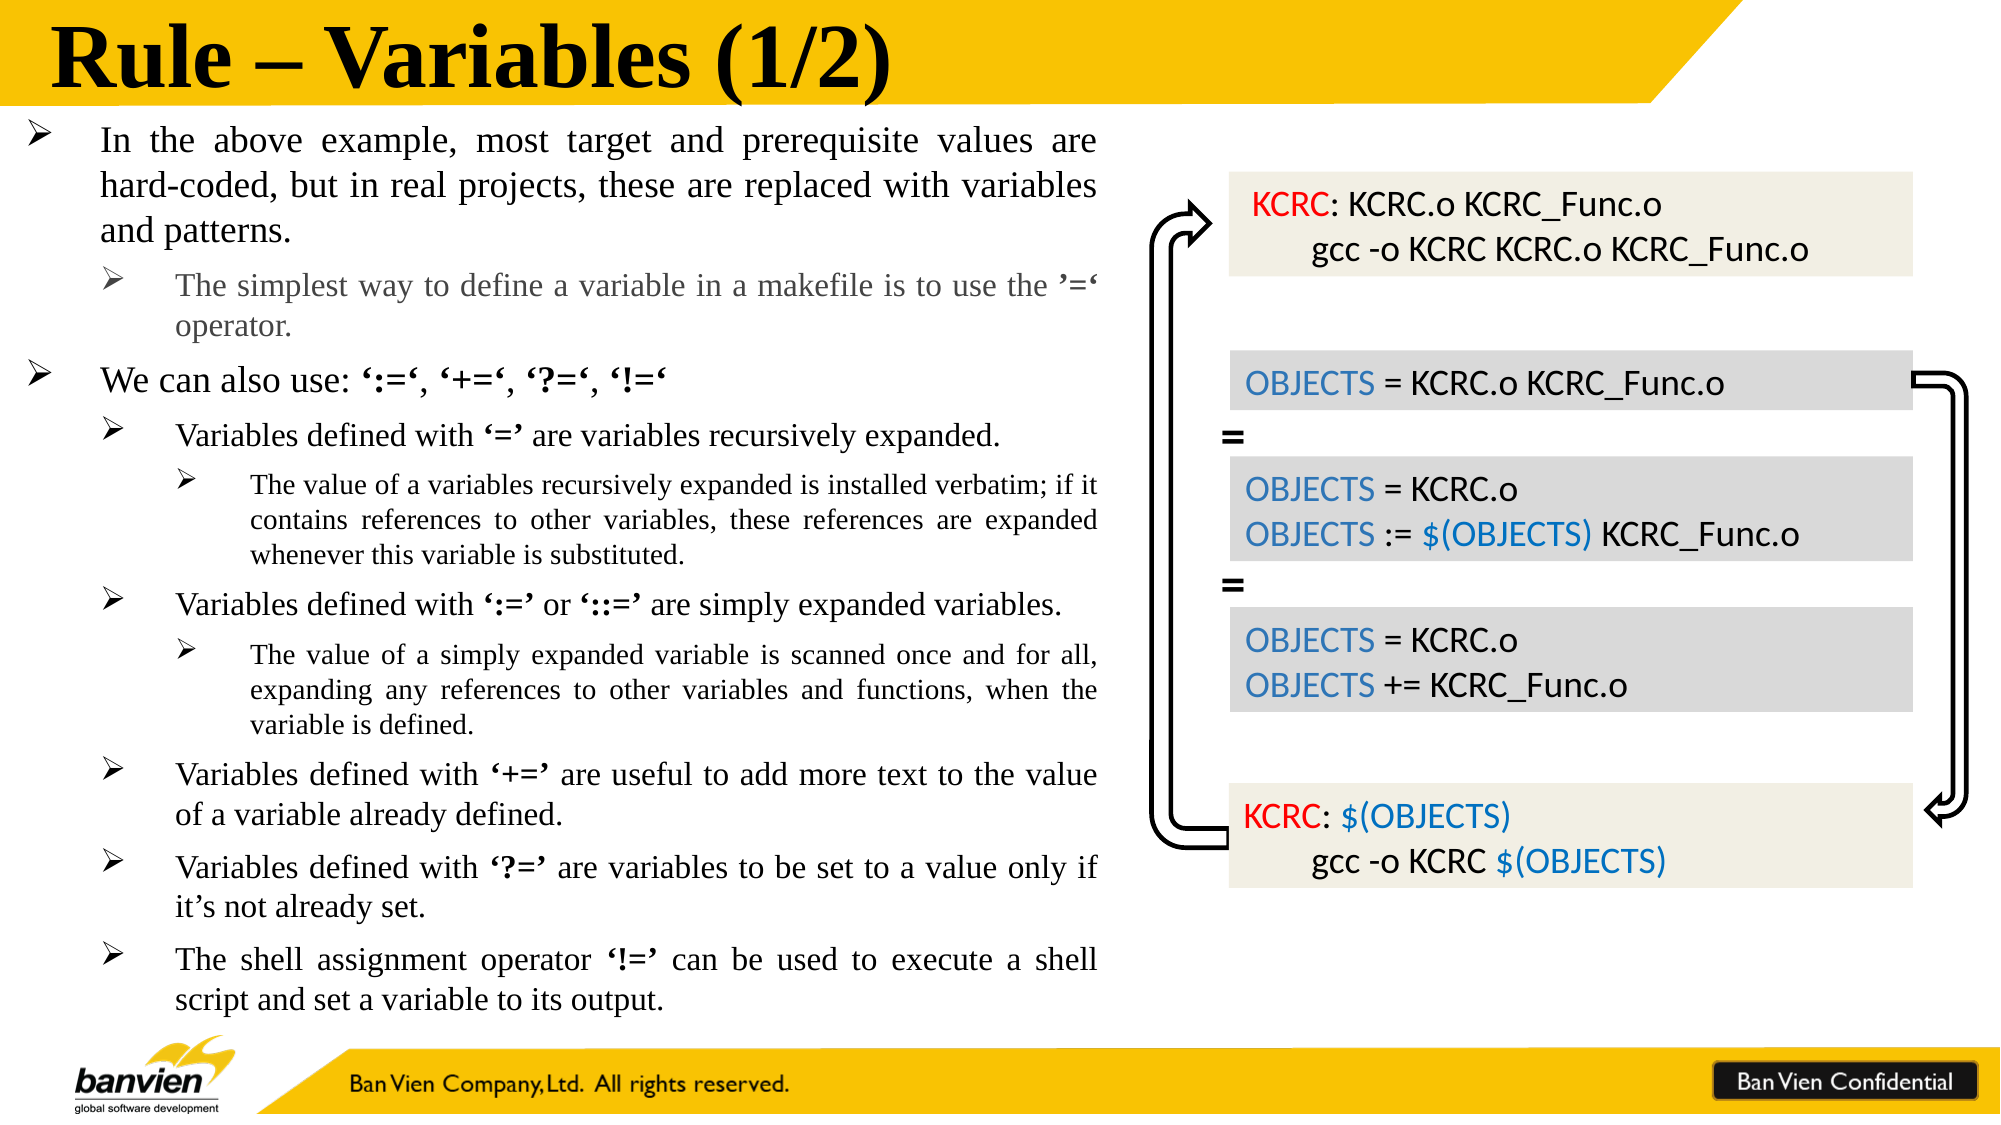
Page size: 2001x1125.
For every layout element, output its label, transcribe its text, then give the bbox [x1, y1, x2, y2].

text_box KCRC: KCRC.o KCRC_Func.o gcc -o KCRC KCRC.o KCRC_Func.o [1228, 171, 1913, 277]
text_box OBJECTS = KCRC.o KCRC_Func.o [1230, 350, 1913, 411]
text_box Rule – Variables (1/2) [35, 0, 1021, 107]
text_box In the above example, most target and prerequisite values are hard-coded, but in real projects, these are replaced with variables and patterns. The simplest way to define a variable in a makefile is to use the ’=‘ operator. We can also use: ‘:=‘, ‘+=‘, ‘?=‘, ‘!=‘ Variables defined with ‘=’ are variables recursively expanded. The value of a variables recursively expanded is installed verbatim; if it contains references to other variables, these references are expanded whenever this variable is substituted. Variables defined with ‘:=’ or ‘::=’ are simply expanded variables. The value of a simply expanded variable is scanned once and for all, expanding any references to other variables and functions, when the variable is defined. Variables defined with ‘+=’ are useful to add more text to the value of a variable already defined. Variables defined with ‘?=’ are variables to be set to a value only if it’s not already set. The shell assignment operator ‘!=’ can be used to execute a shell script and set a variable to its output. [10, 107, 1114, 1025]
text_box KCRC: $(OBJECTS) gcc -o KCRC $(OBJECTS) [1228, 783, 1913, 888]
text_box = [1205, 543, 1261, 619]
text_box [1912, 371, 1968, 826]
picture [75, 1035, 2000, 1114]
text_box OBJECTS = KCRC.o OBJECTS += KCRC_Func.o [1230, 607, 1913, 712]
text_box OBJECTS = KCRC.o OBJECTS := $(OBJECTS) KCRC_Func.o [1230, 456, 1913, 562]
text_box = [1205, 395, 1261, 471]
text_box [1150, 201, 1228, 849]
